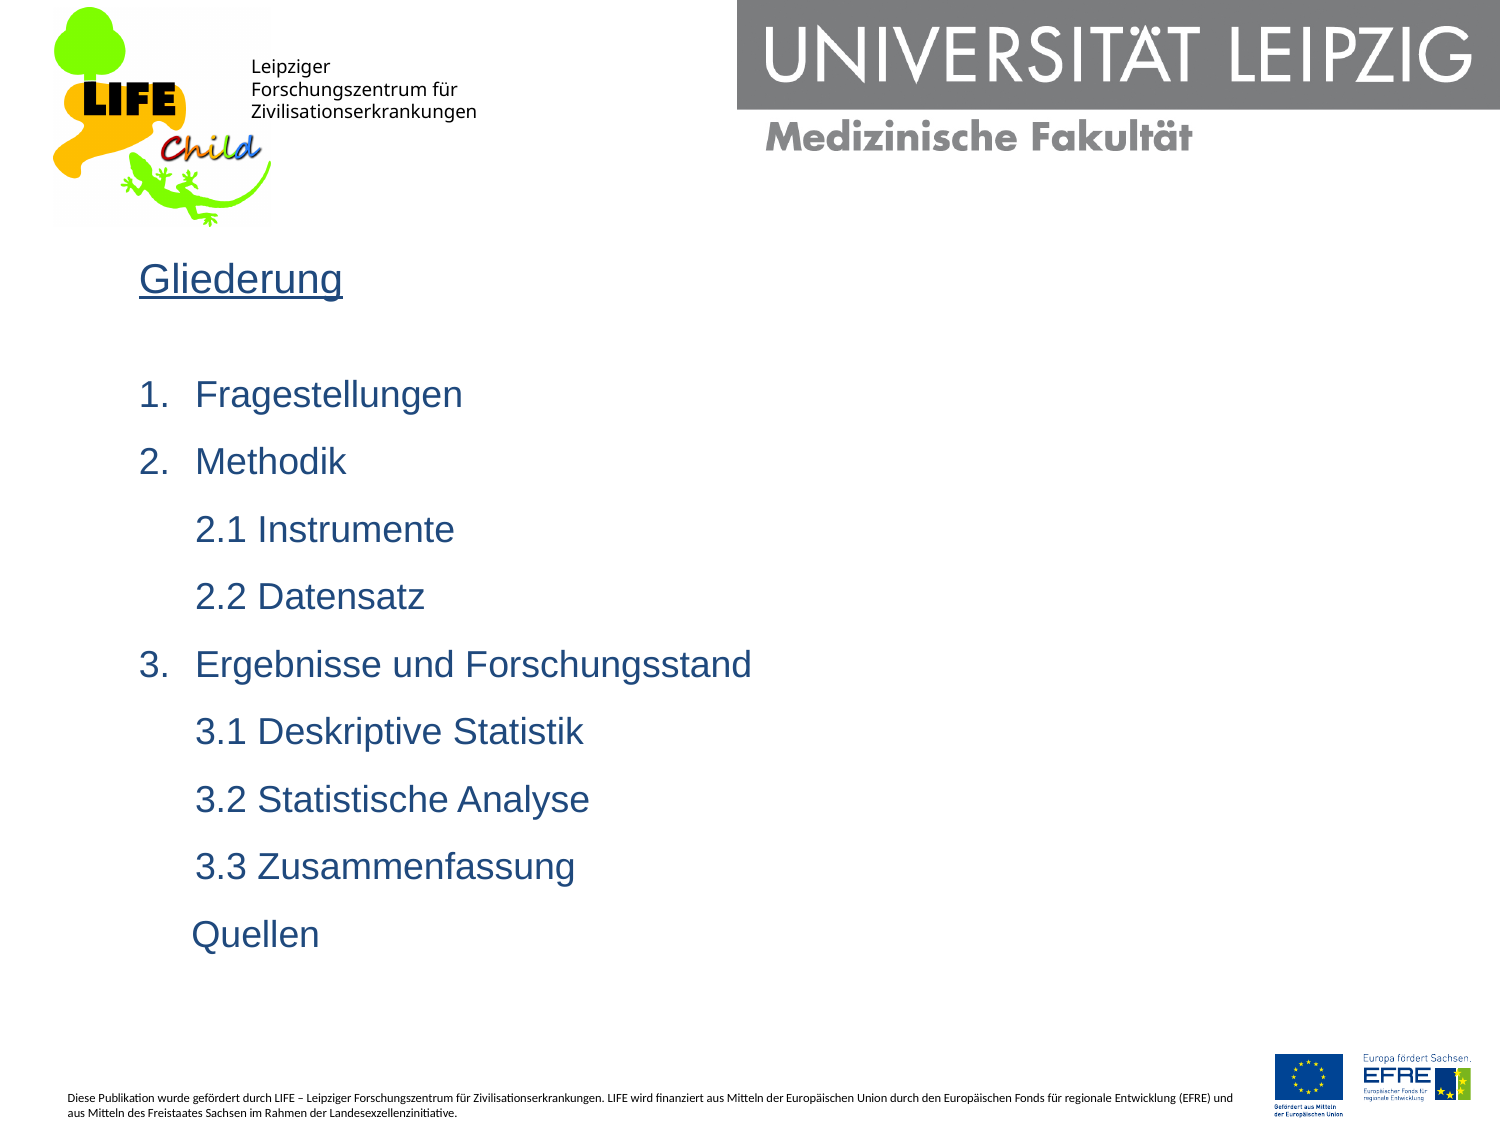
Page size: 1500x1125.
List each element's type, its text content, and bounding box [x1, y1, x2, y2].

text_box Gliederung Fragestellungen Methodik 2.1 Instrumente 2.2 Datensatz Ergebnisse und Forschungsstand 3.1 Deskriptive Statistik 3.2 Statistische Analyse 3.3 Zusammenfassung Quellen [123, 219, 939, 963]
picture [737, 0, 1500, 151]
picture [53, 7, 271, 227]
